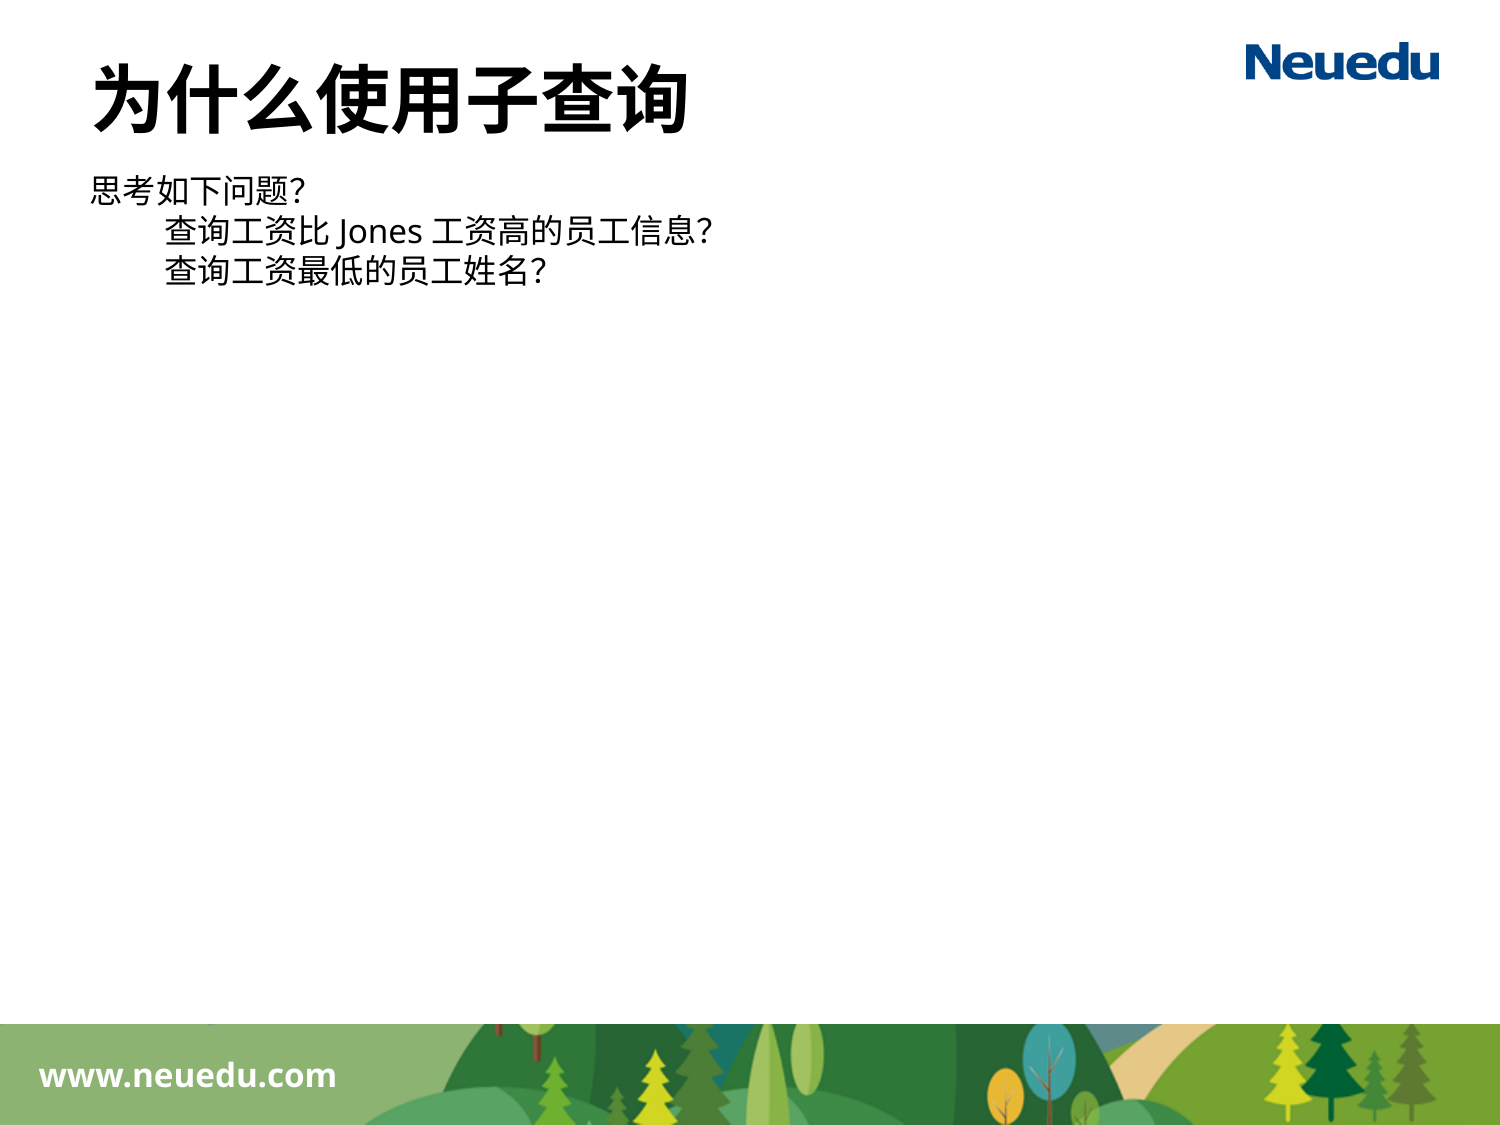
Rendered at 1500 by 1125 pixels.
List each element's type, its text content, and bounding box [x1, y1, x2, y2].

list 思考如下问题？ 查询工资比Jones工资高的员工信息？ 查询工资最低的员工姓名？ [75, 162, 1425, 1005]
title 为什么使用子查询 [75, 45, 1425, 150]
picture [0, 1024, 1500, 1125]
picture [1246, 42, 1439, 80]
